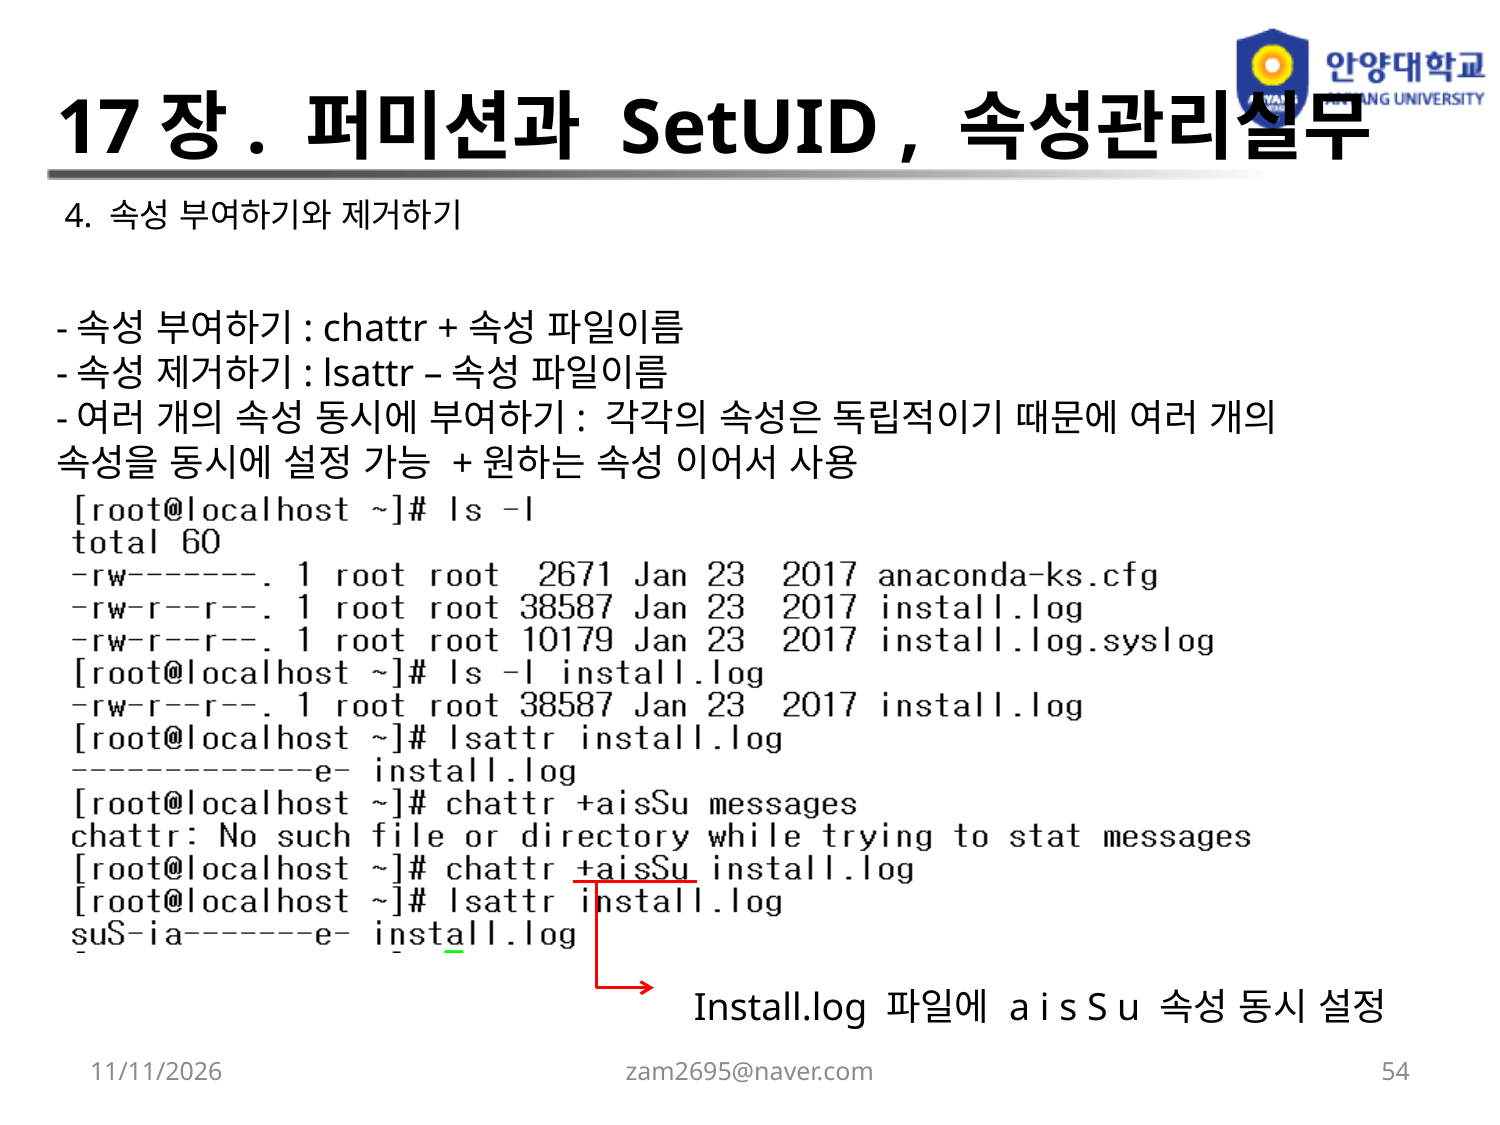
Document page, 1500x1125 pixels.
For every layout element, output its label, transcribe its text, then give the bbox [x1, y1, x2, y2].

text_box Install.log 파일에 a i s S u 속성 동시 설정 [679, 975, 1424, 1036]
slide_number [75, 1042, 425, 1103]
slide_number 54 [1074, 1042, 1425, 1103]
footer zam2695@naver.com [512, 1042, 988, 1103]
picture [1225, 23, 1500, 143]
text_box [41, 25, 1474, 315]
text_box -속성 부여하기: chattr +속성 파일이름 -속성 제거하기: lsattr –속성 파일이름 -여러 개의 속성 동시에 부여하기: 각각의 속성은 독립적이기 때문에 여러 개의 속성을 동시에 설정 가능 +원하는 속성 이어서 사용 [41, 321, 1353, 582]
picture [71, 491, 1259, 953]
